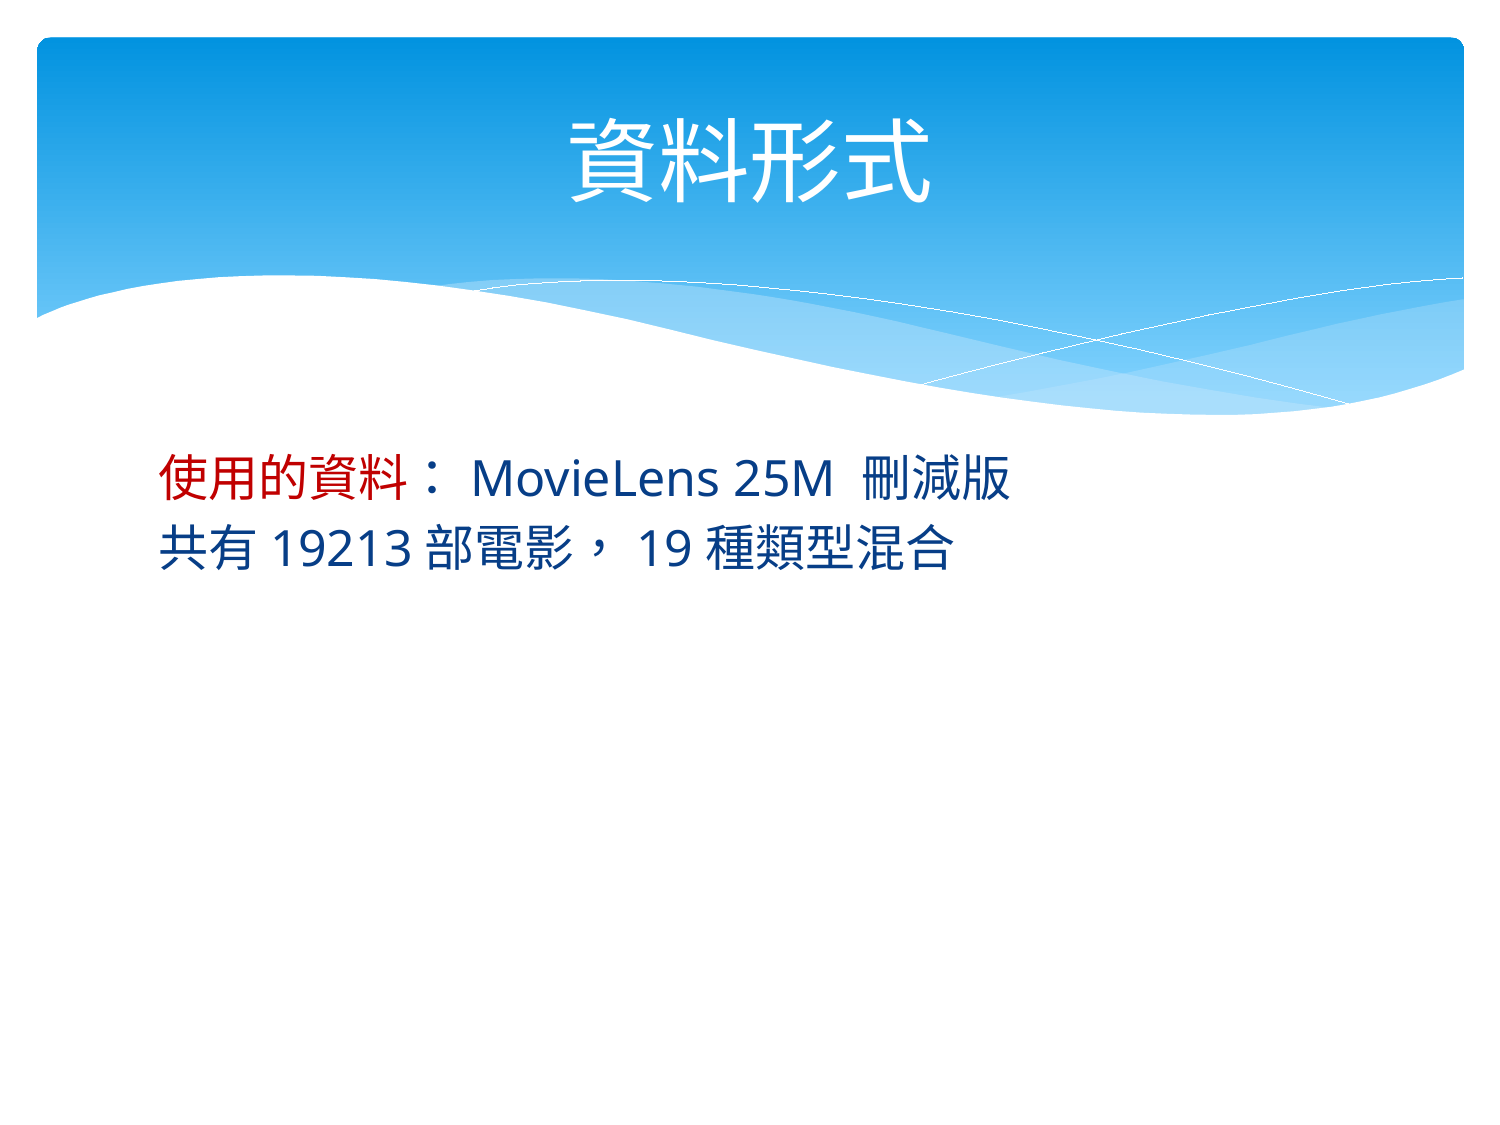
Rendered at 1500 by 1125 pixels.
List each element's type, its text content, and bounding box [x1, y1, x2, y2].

list 使用的資料：MovieLens 25M 刪減版 共有19213部電影，19種類型混合 [143, 438, 1359, 1005]
title 資料形式 [75, 55, 1425, 261]
